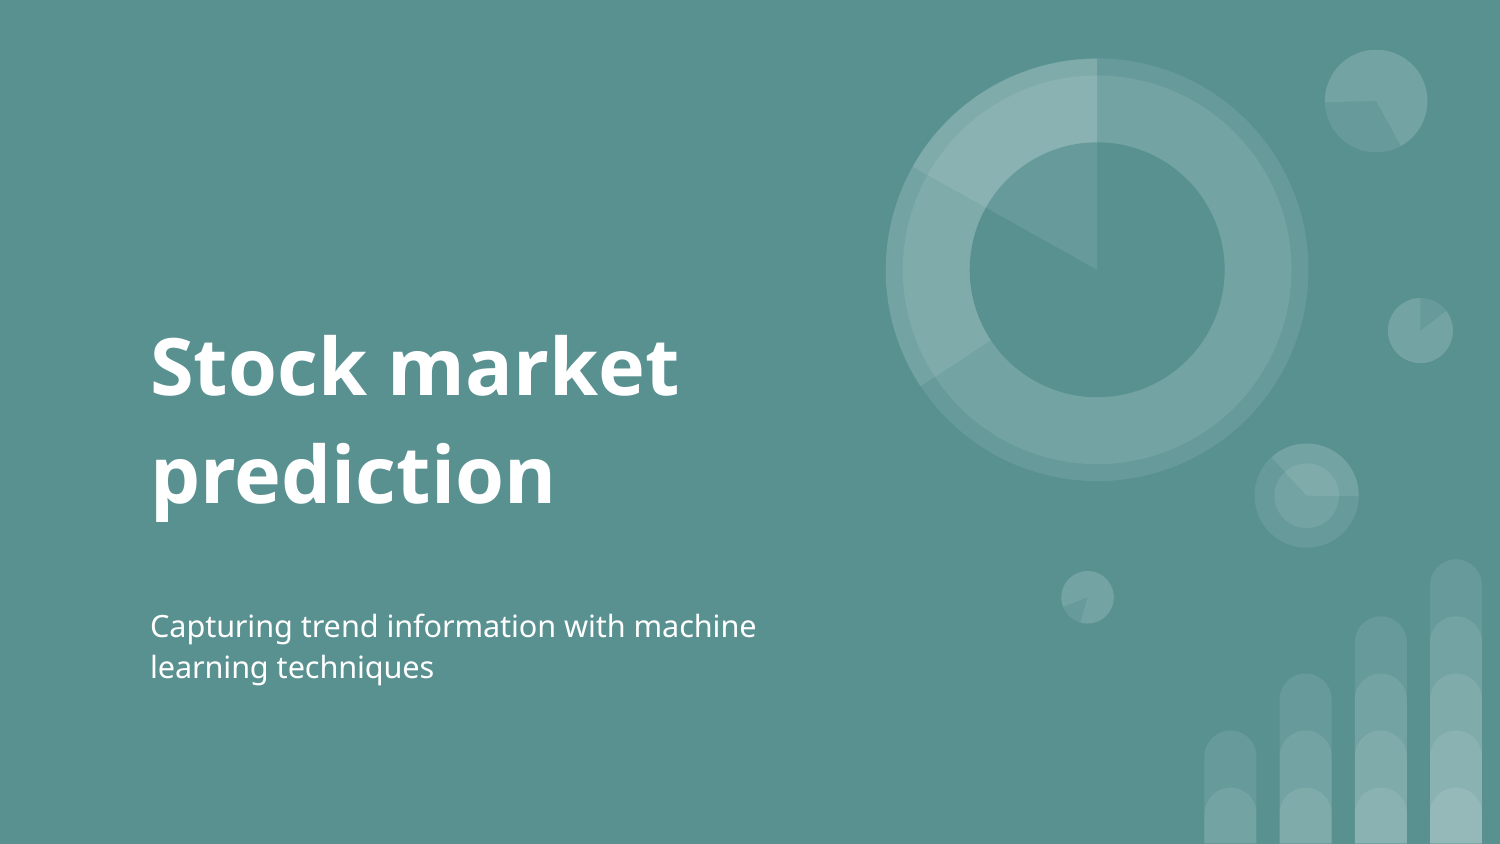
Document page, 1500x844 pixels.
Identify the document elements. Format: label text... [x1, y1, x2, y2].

title Stock market prediction [135, 264, 834, 572]
subtitle Capturing trend information with machine learning techniques [135, 589, 834, 704]
